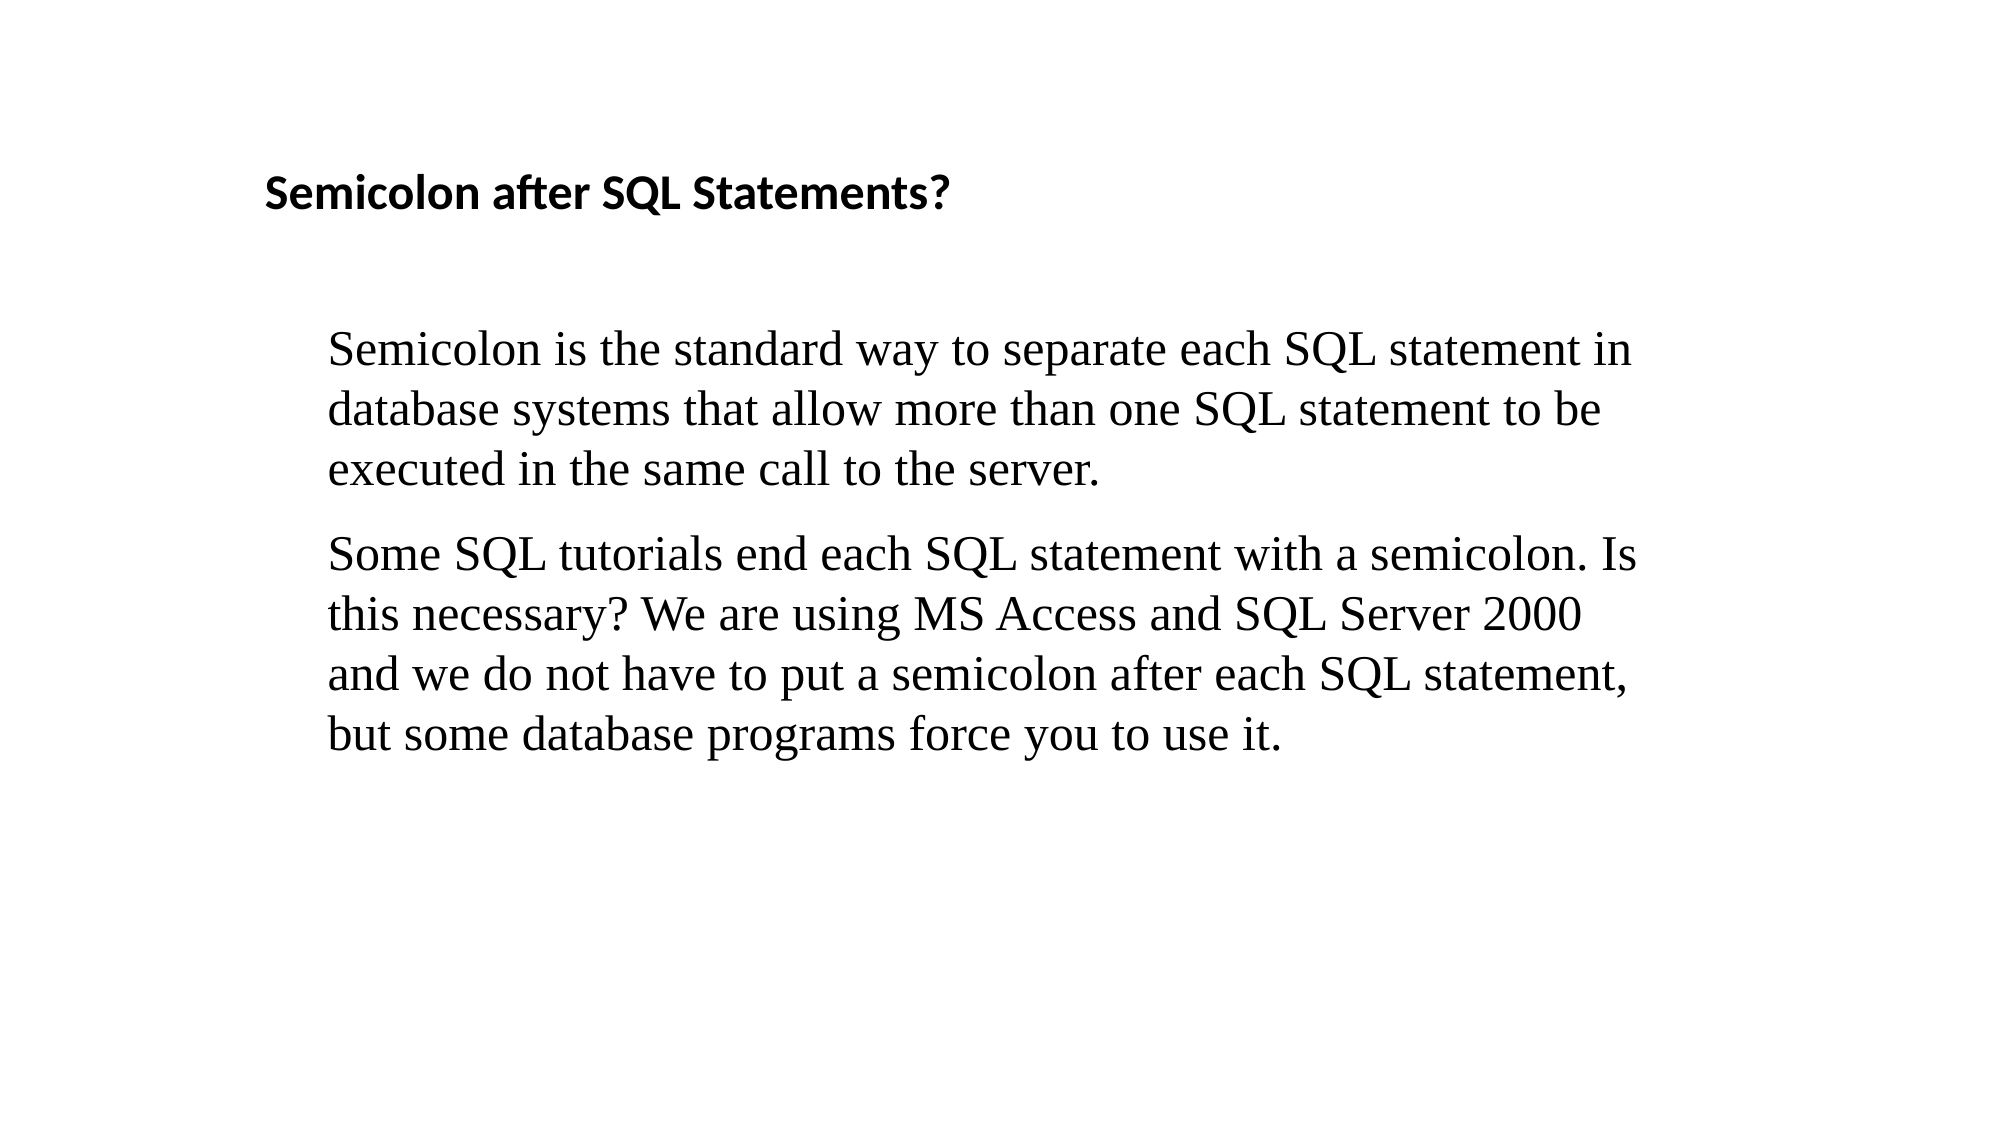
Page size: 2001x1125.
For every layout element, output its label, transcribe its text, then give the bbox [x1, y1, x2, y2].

title Semicolon after SQL Statements? [249, 99, 1525, 288]
text_box Semicolon is the standard way to separate each SQL statement in database systems that allow more than one SQL statement to be executed in the same call to the server. Some SQL tutorials end each SQL statement with a semicolon. Is this necessary? We are using MS Access and SQL Server 2000 and we do not have to put a semicolon after each SQL statement, but some database programs force you to use it. [312, 308, 1675, 869]
